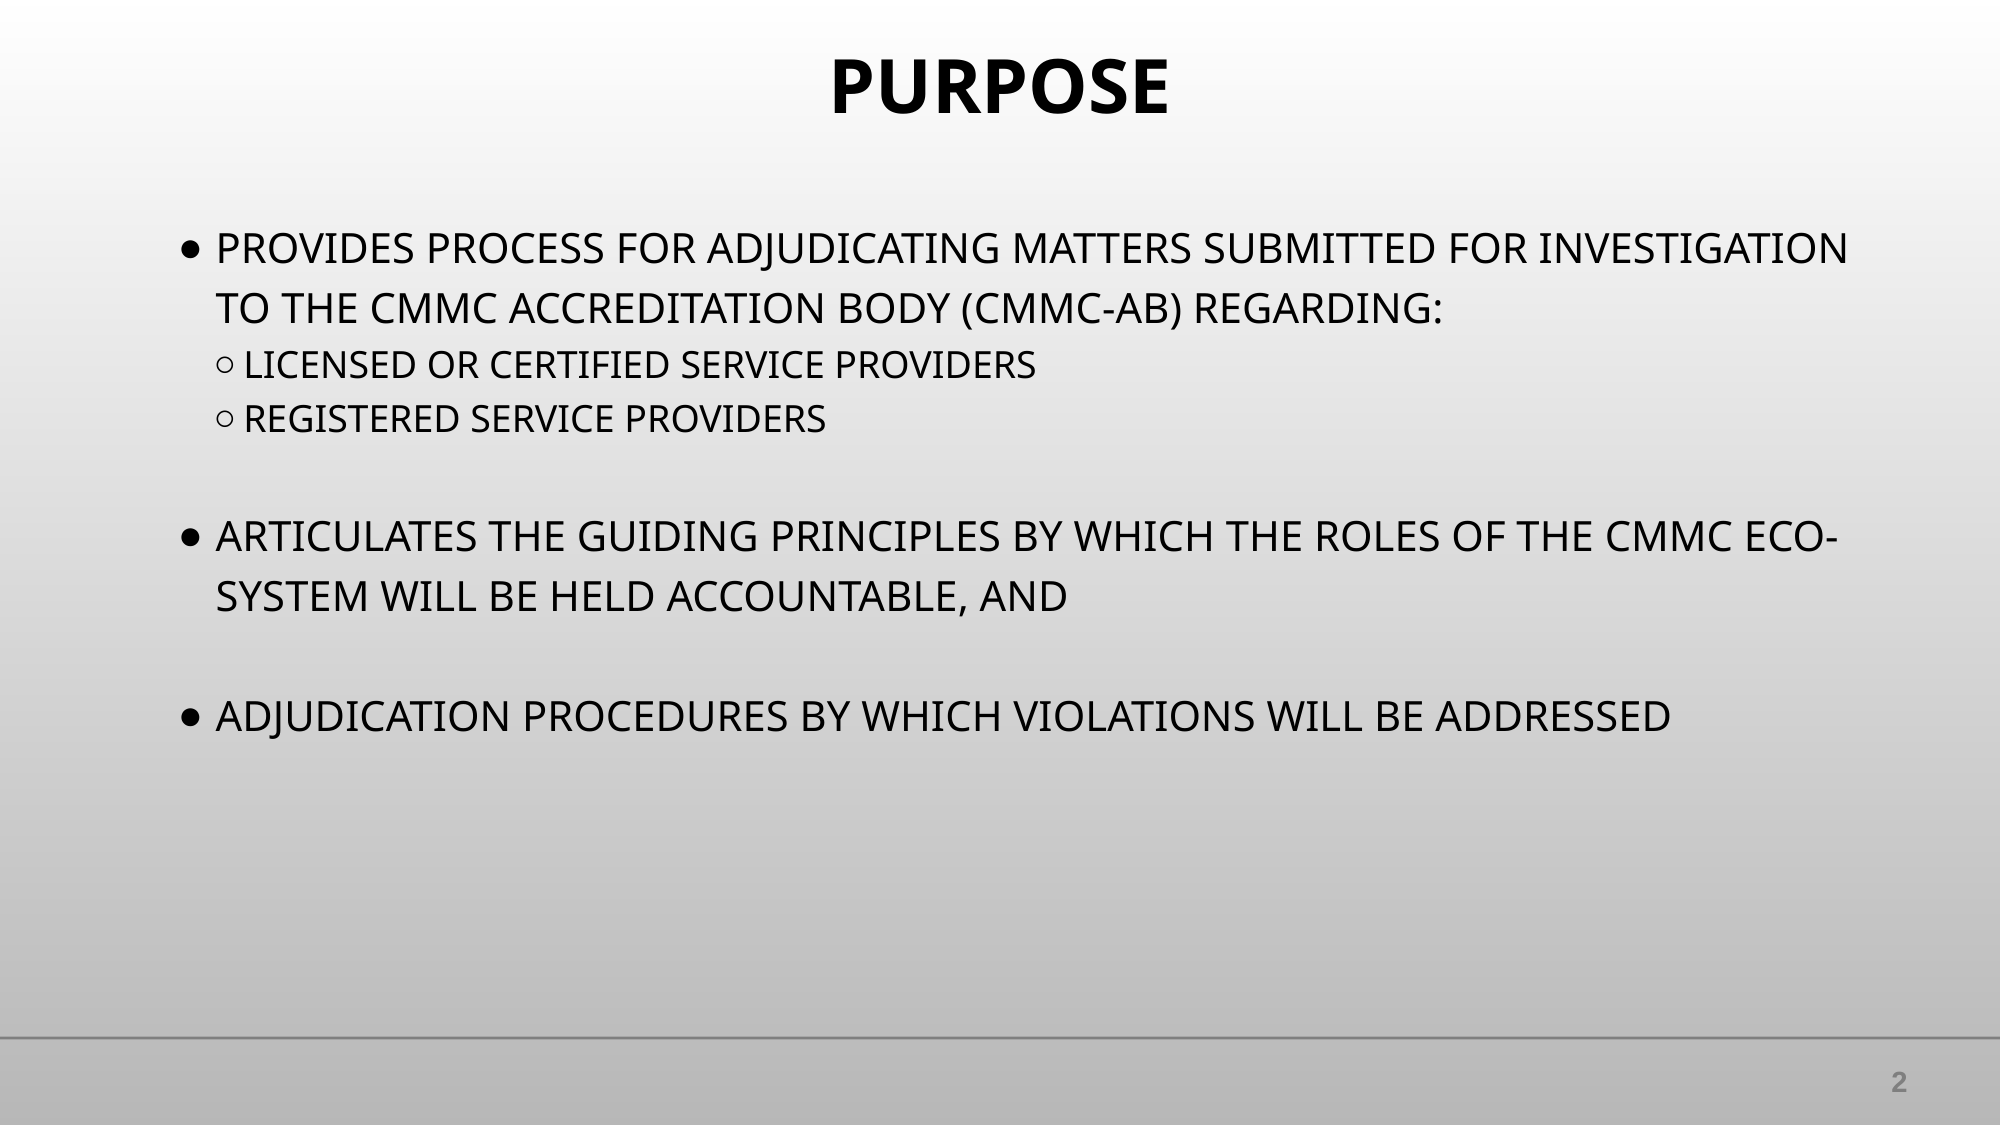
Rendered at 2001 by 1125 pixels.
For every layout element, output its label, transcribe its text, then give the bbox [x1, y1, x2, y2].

list PROVIDES PROCESS FOR ADJUDICATING MATTERS SUBMITTED FOR INVESTIGATION TO THE CMMC ACCREDITATION BODY (CMMC-AB) REGARDING: LICENSED OR CERTIFIED SERVICE PROVIDERS REGISTERED SERVICE PROVIDERS ARTICULATES THE GUIDING PRINCIPLES BY WHICH THE ROLES OF THE CMMC ECO-SYSTEM WILL BE HELD ACCOUNTABLE, AND ADJUDICATION PROCEDURES BY WHICH VIOLATIONS WILL BE ADDRESSED [87, 154, 1913, 1109]
title PURPOSE [149, 38, 1851, 140]
